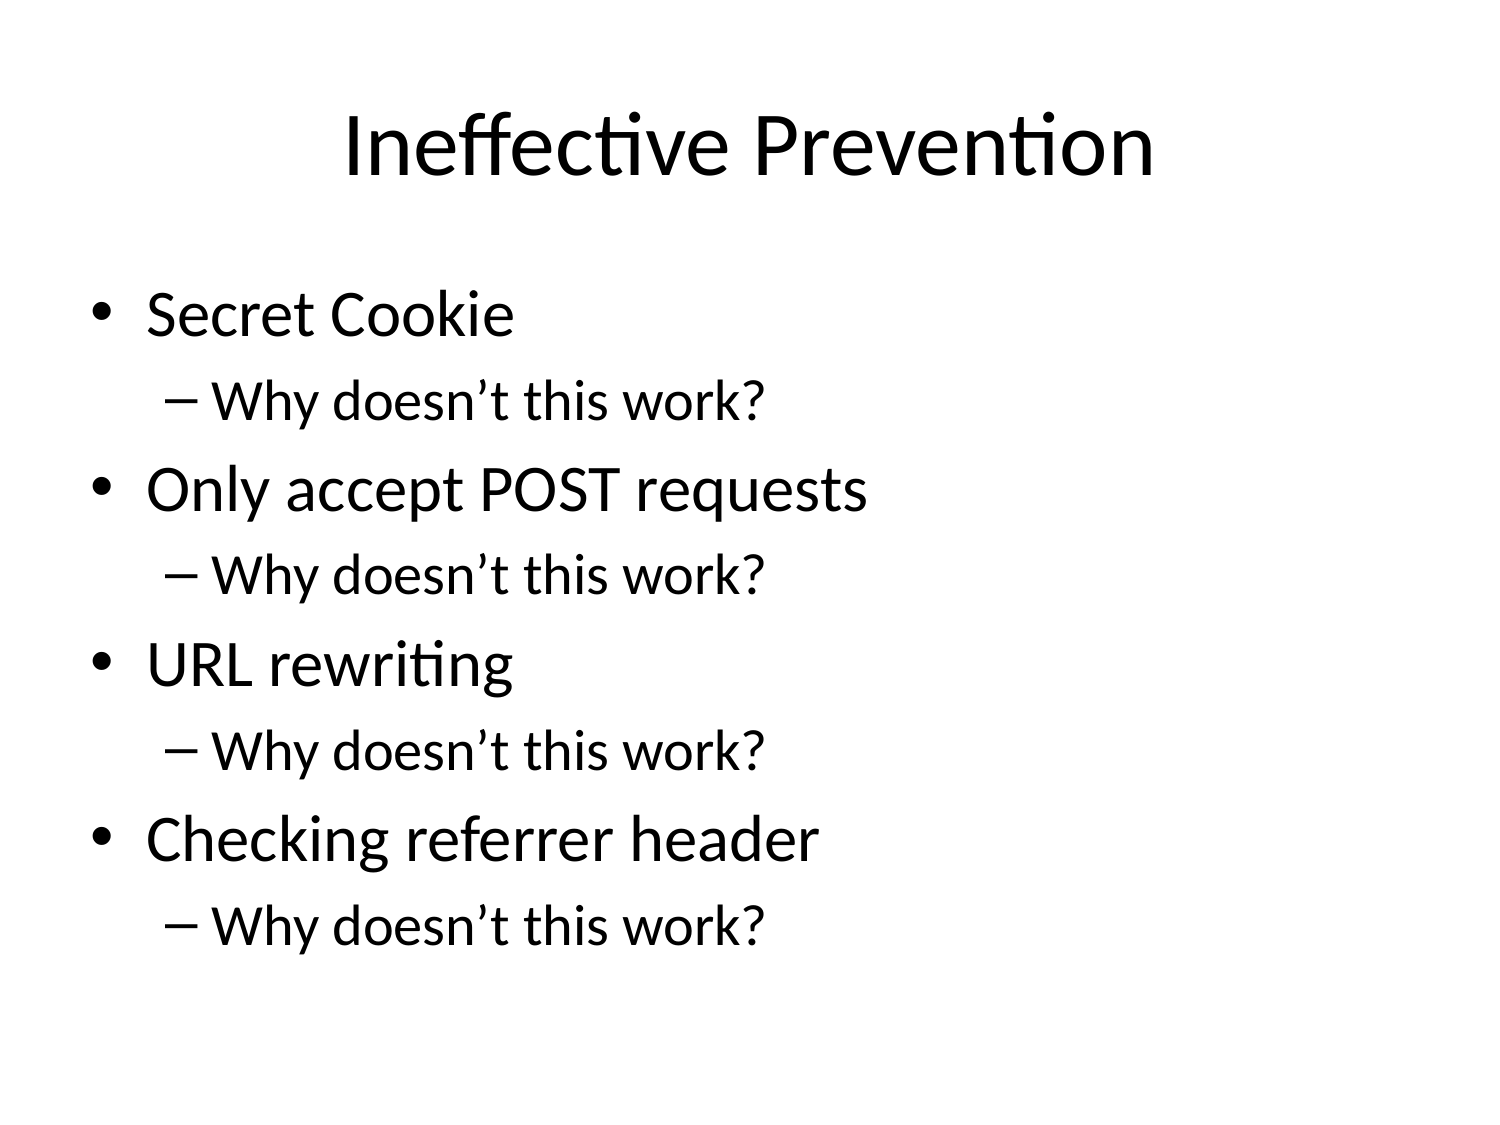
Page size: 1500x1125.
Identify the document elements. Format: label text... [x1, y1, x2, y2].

list Secret Cookie Why doesn’t this work? Only accept POST requests Why doesn’t this work? URL rewriting Why doesn’t this work? Checking referrer header Why doesn’t this work? [75, 262, 1425, 1005]
title Ineffective Prevention [75, 45, 1425, 233]
